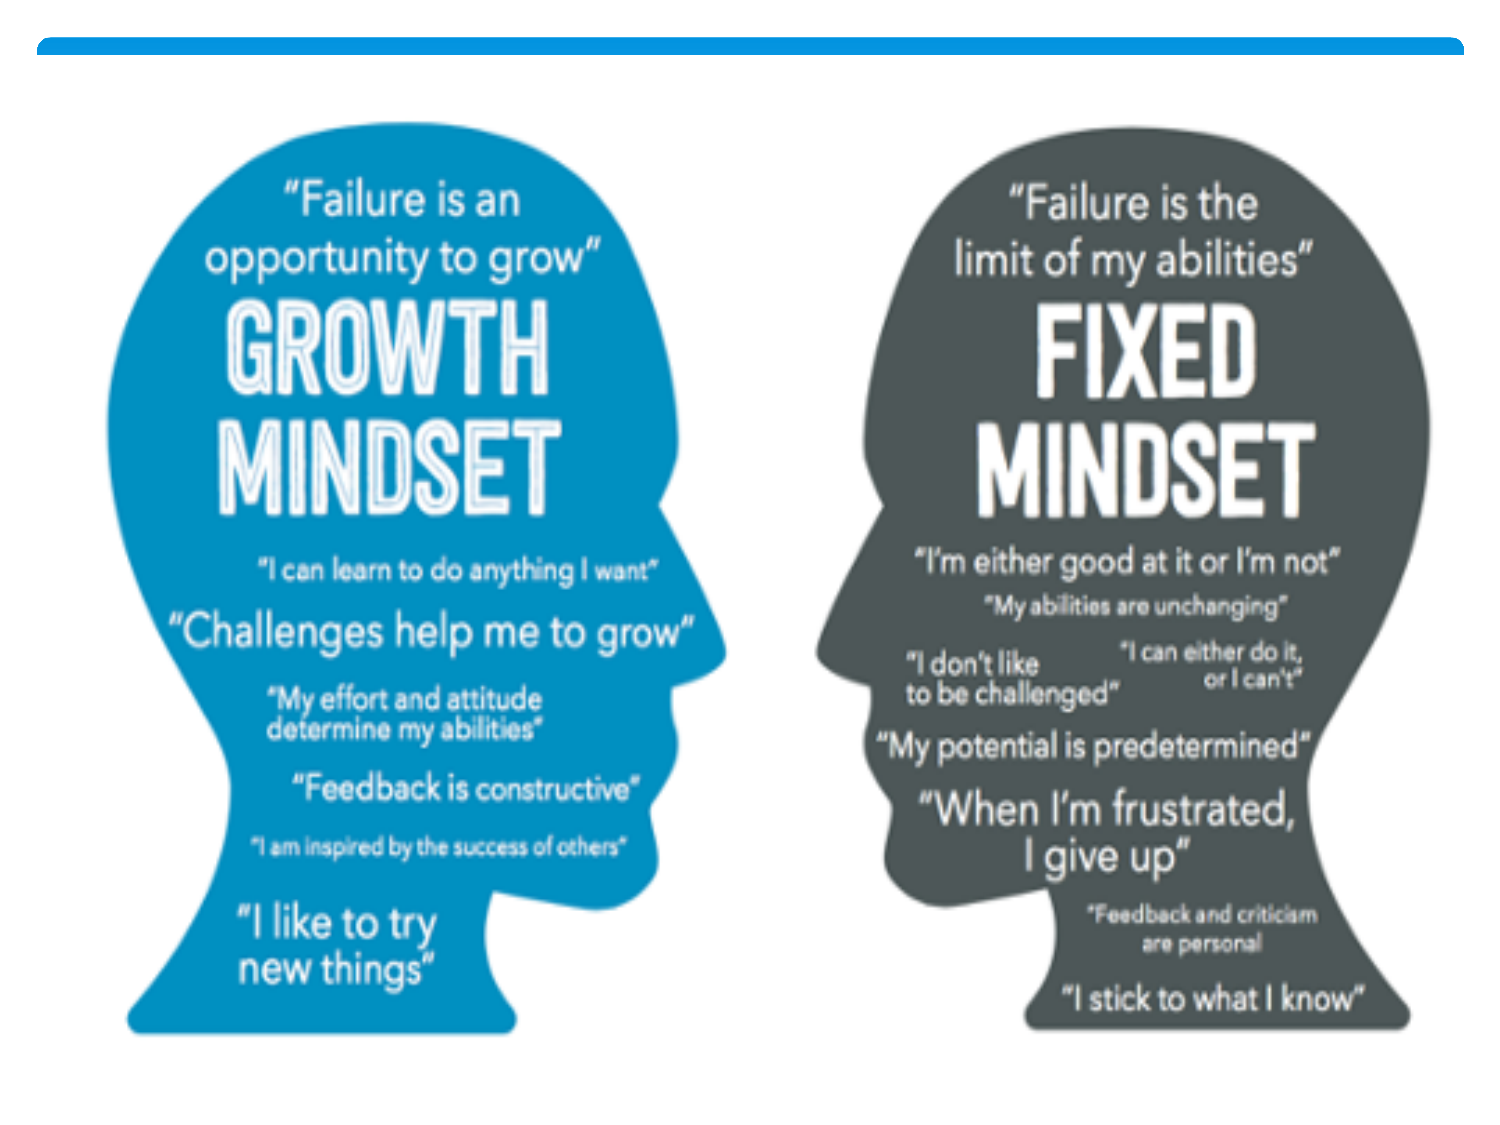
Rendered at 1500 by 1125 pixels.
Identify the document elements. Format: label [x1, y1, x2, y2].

list [37, 55, 1500, 1125]
